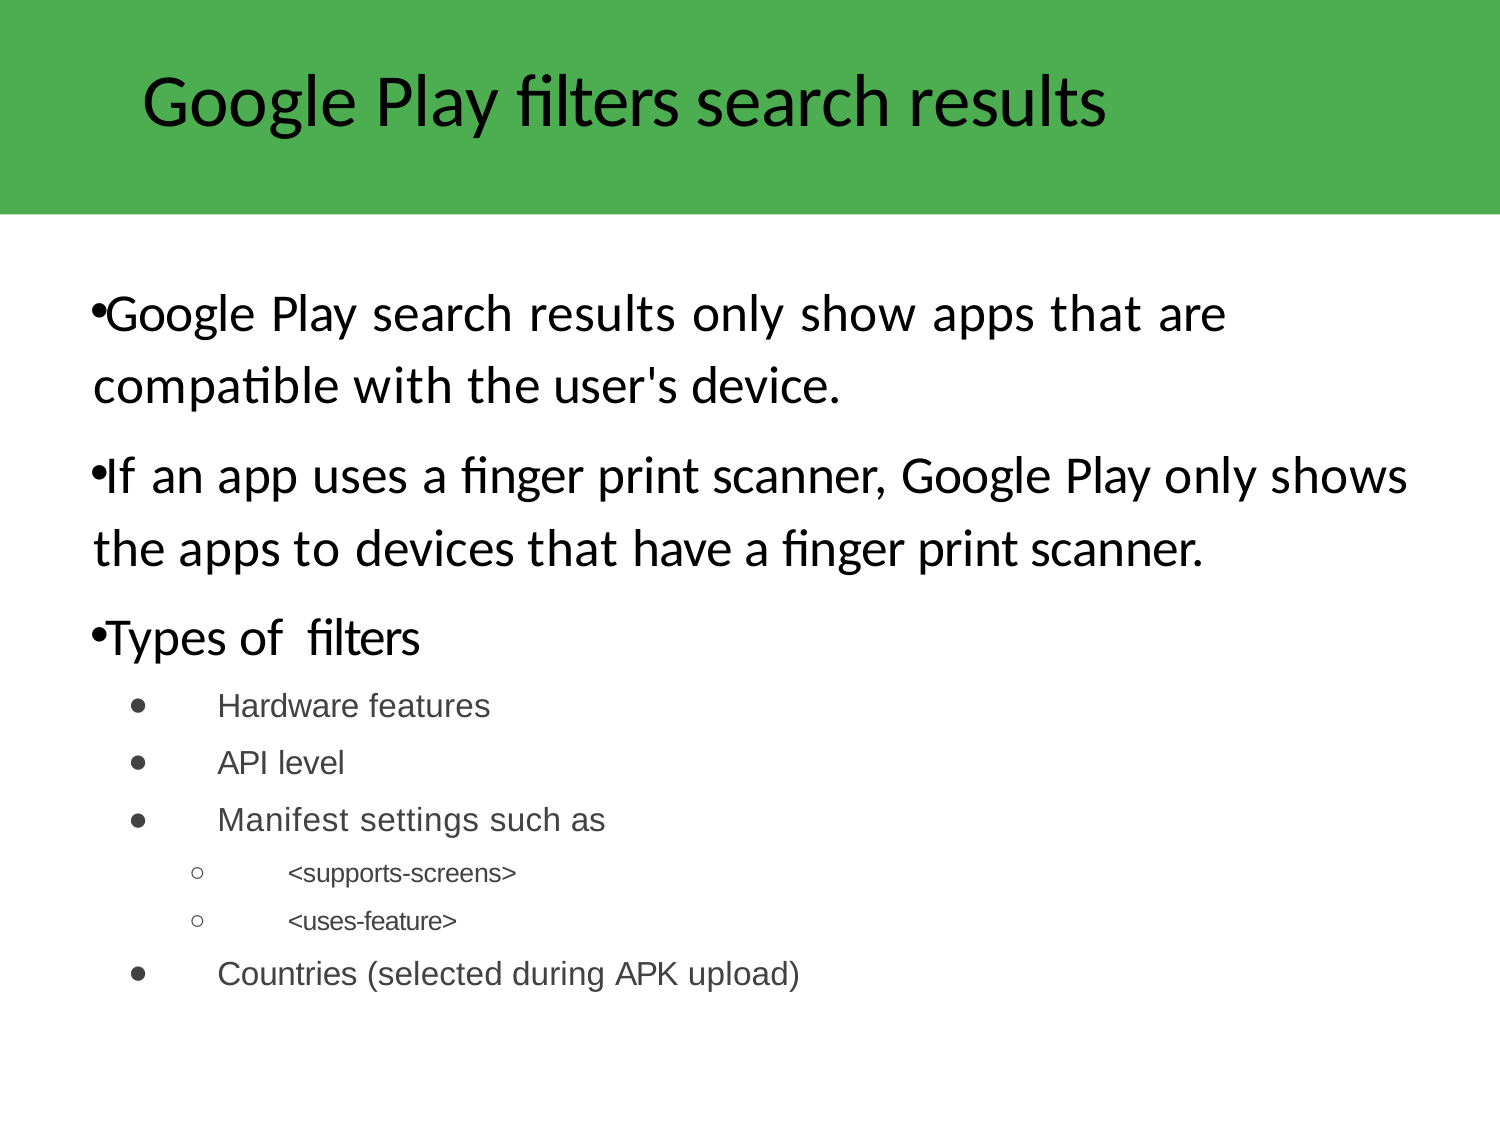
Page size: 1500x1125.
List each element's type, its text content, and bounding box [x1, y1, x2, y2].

title Google Play filters search results [63, 0, 1185, 191]
list Google Play search results only show apps that are compatible with the user's device. If an app uses a finger print scanner, Google Play only shows the apps to devices that have a finger print scanner. Types of filters Hardware features API level Manifest settings such as <supports-screens> <uses-feature> Countries (selected during APK upload) [75, 262, 1425, 1005]
text_box [0, 0, 1500, 215]
